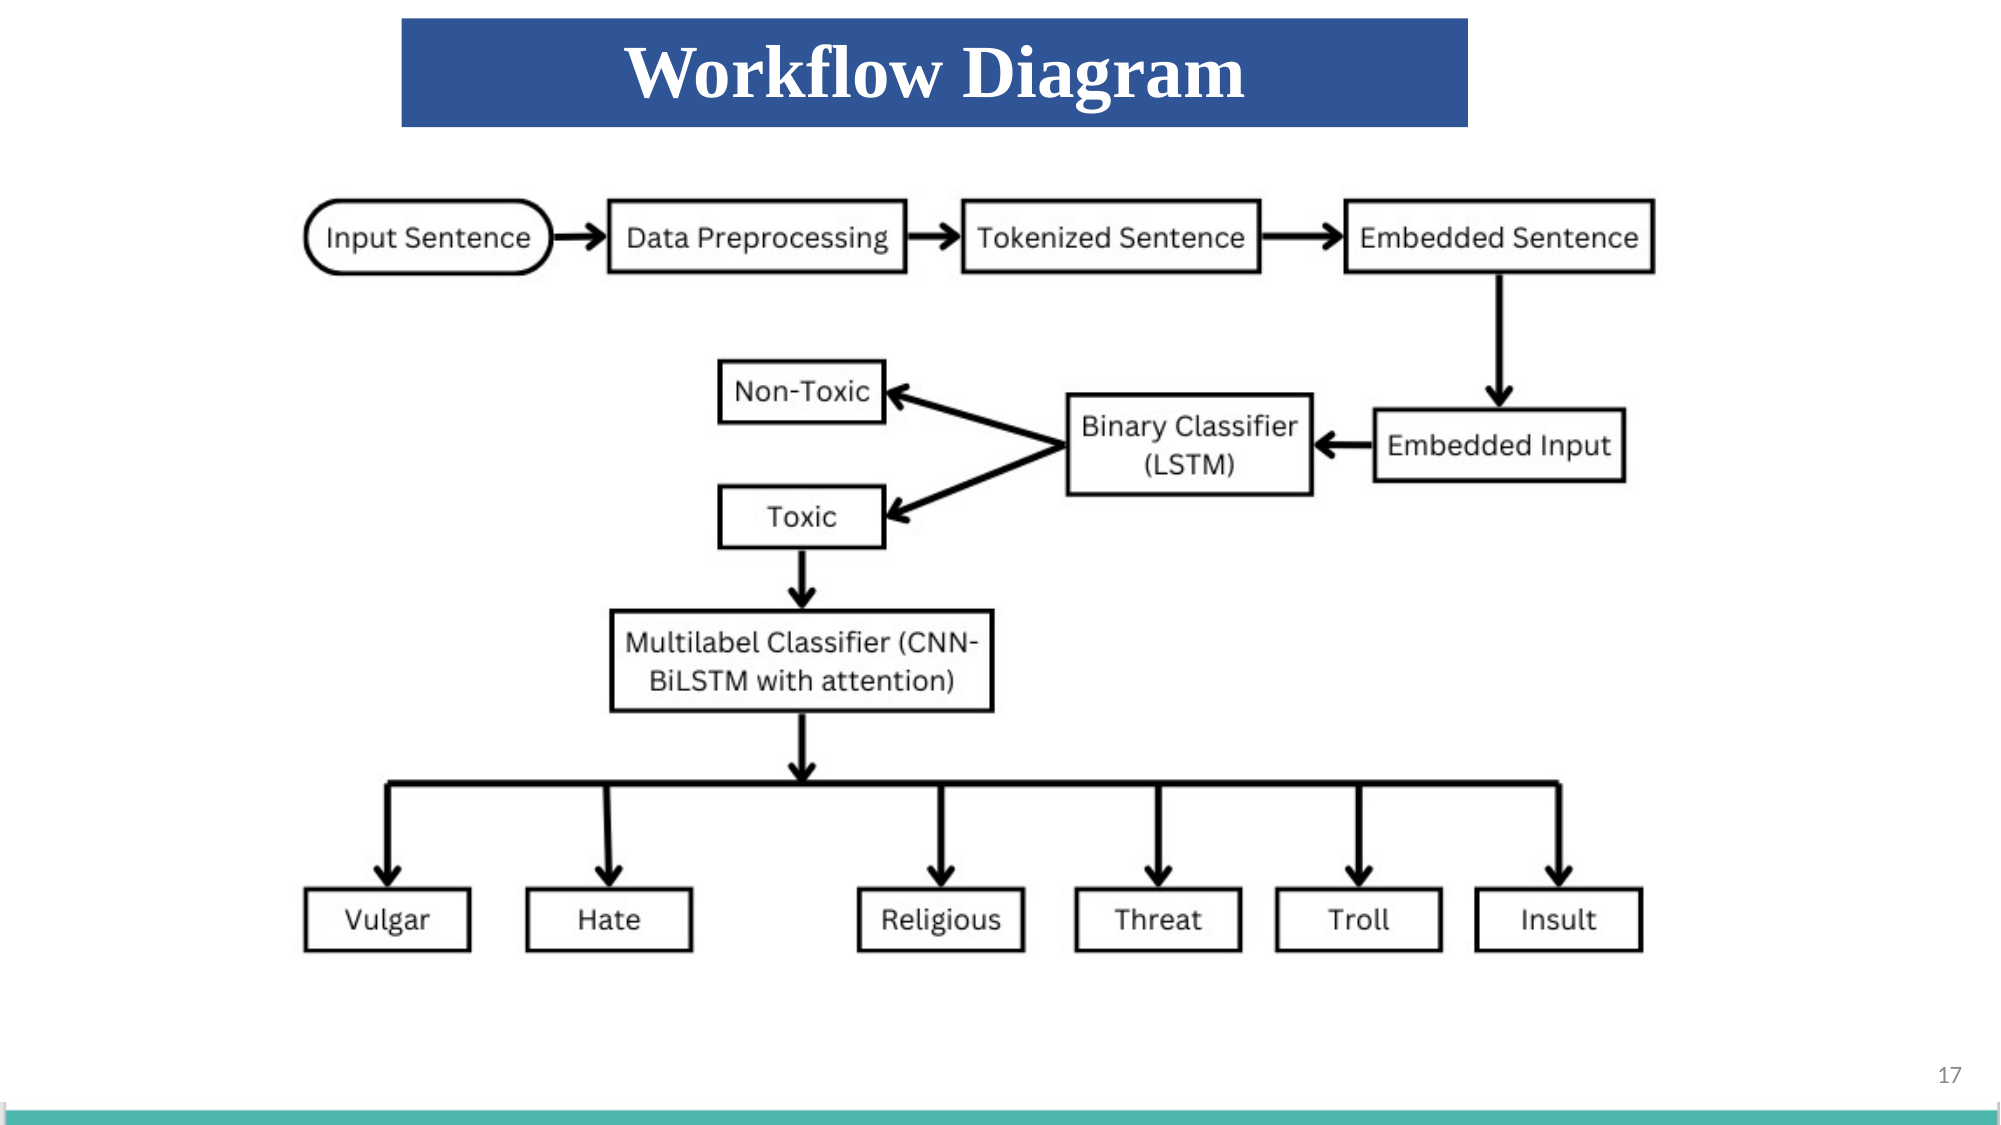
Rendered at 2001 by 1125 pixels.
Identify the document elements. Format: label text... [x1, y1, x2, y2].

text_box Workflow Diagram [401, 18, 1468, 128]
slide_number 17 [1887, 1041, 1978, 1102]
picture [280, 173, 1677, 977]
picture [0, 1102, 2000, 1125]
